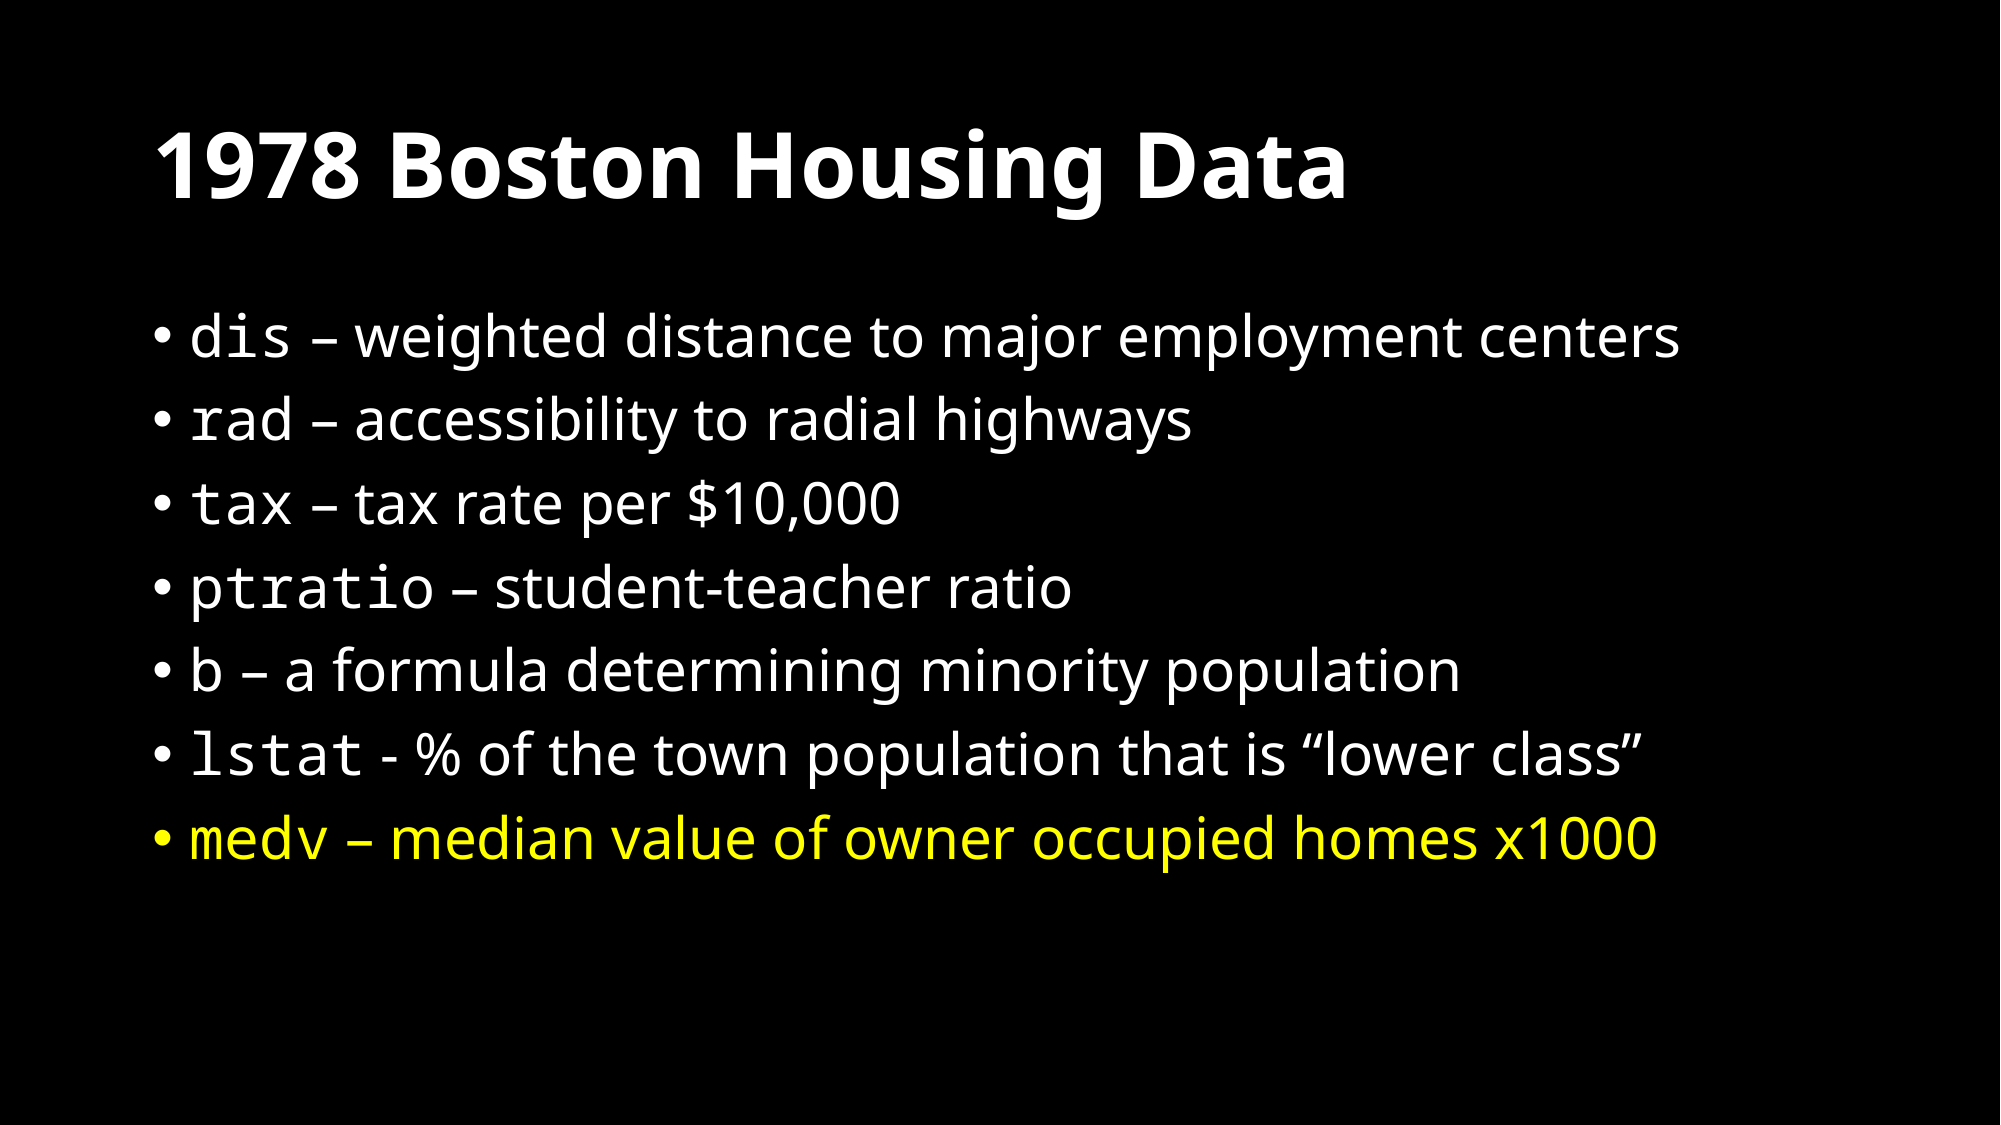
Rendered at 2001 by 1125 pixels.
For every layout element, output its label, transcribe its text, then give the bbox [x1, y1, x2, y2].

list dis – weighted distance to major employment centers rad – accessibility to radial highways tax – tax rate per $10,000 ptratio – student-teacher ratio b – a formula determining minority population lstat - % of the town population that is “lower class” medv – median value of owner occupied homes x1000 [137, 299, 1863, 1066]
title 1978 Boston Housing Data [137, 59, 1863, 278]
